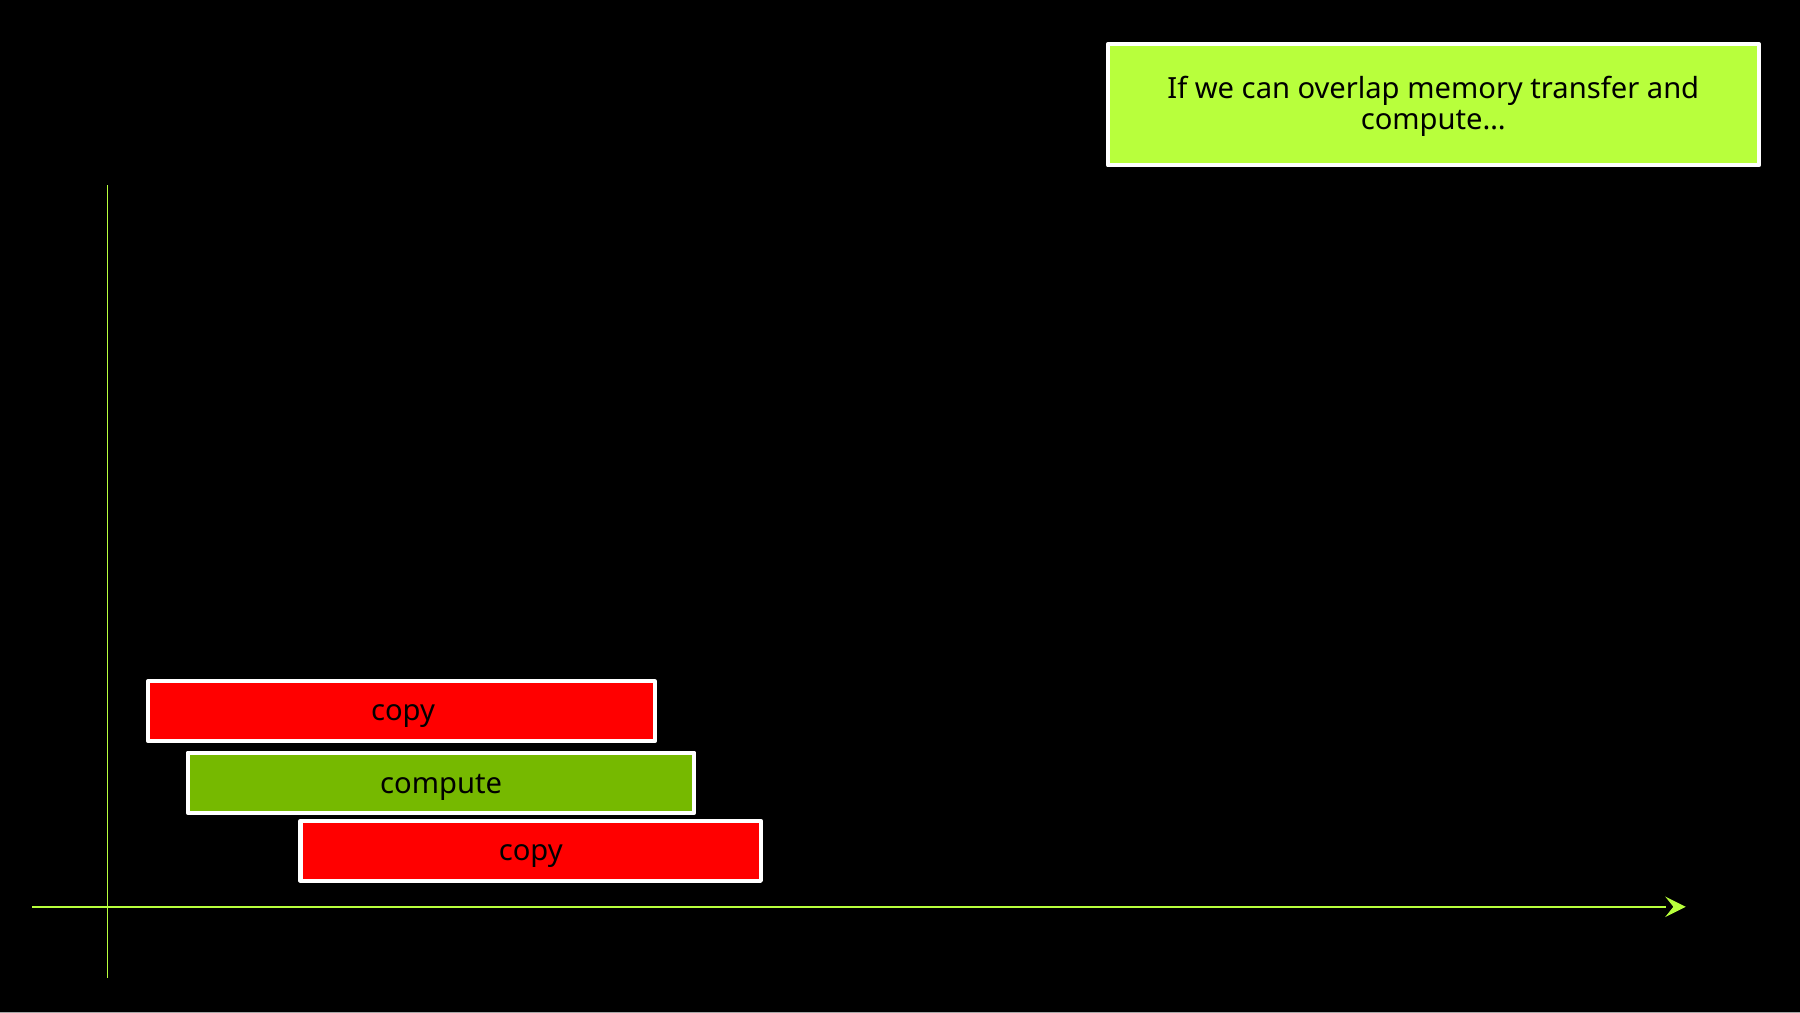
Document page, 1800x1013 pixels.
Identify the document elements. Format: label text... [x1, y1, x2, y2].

text_box copy [265, 686, 542, 736]
text_box copy [392, 826, 669, 876]
text_box [1106, 42, 1761, 167]
text_box [298, 819, 763, 883]
text_box [146, 679, 657, 743]
text_box compute [303, 759, 580, 809]
text_box [186, 751, 696, 815]
text_box If we can overlap memory transfer and compute… [1140, 64, 1727, 146]
